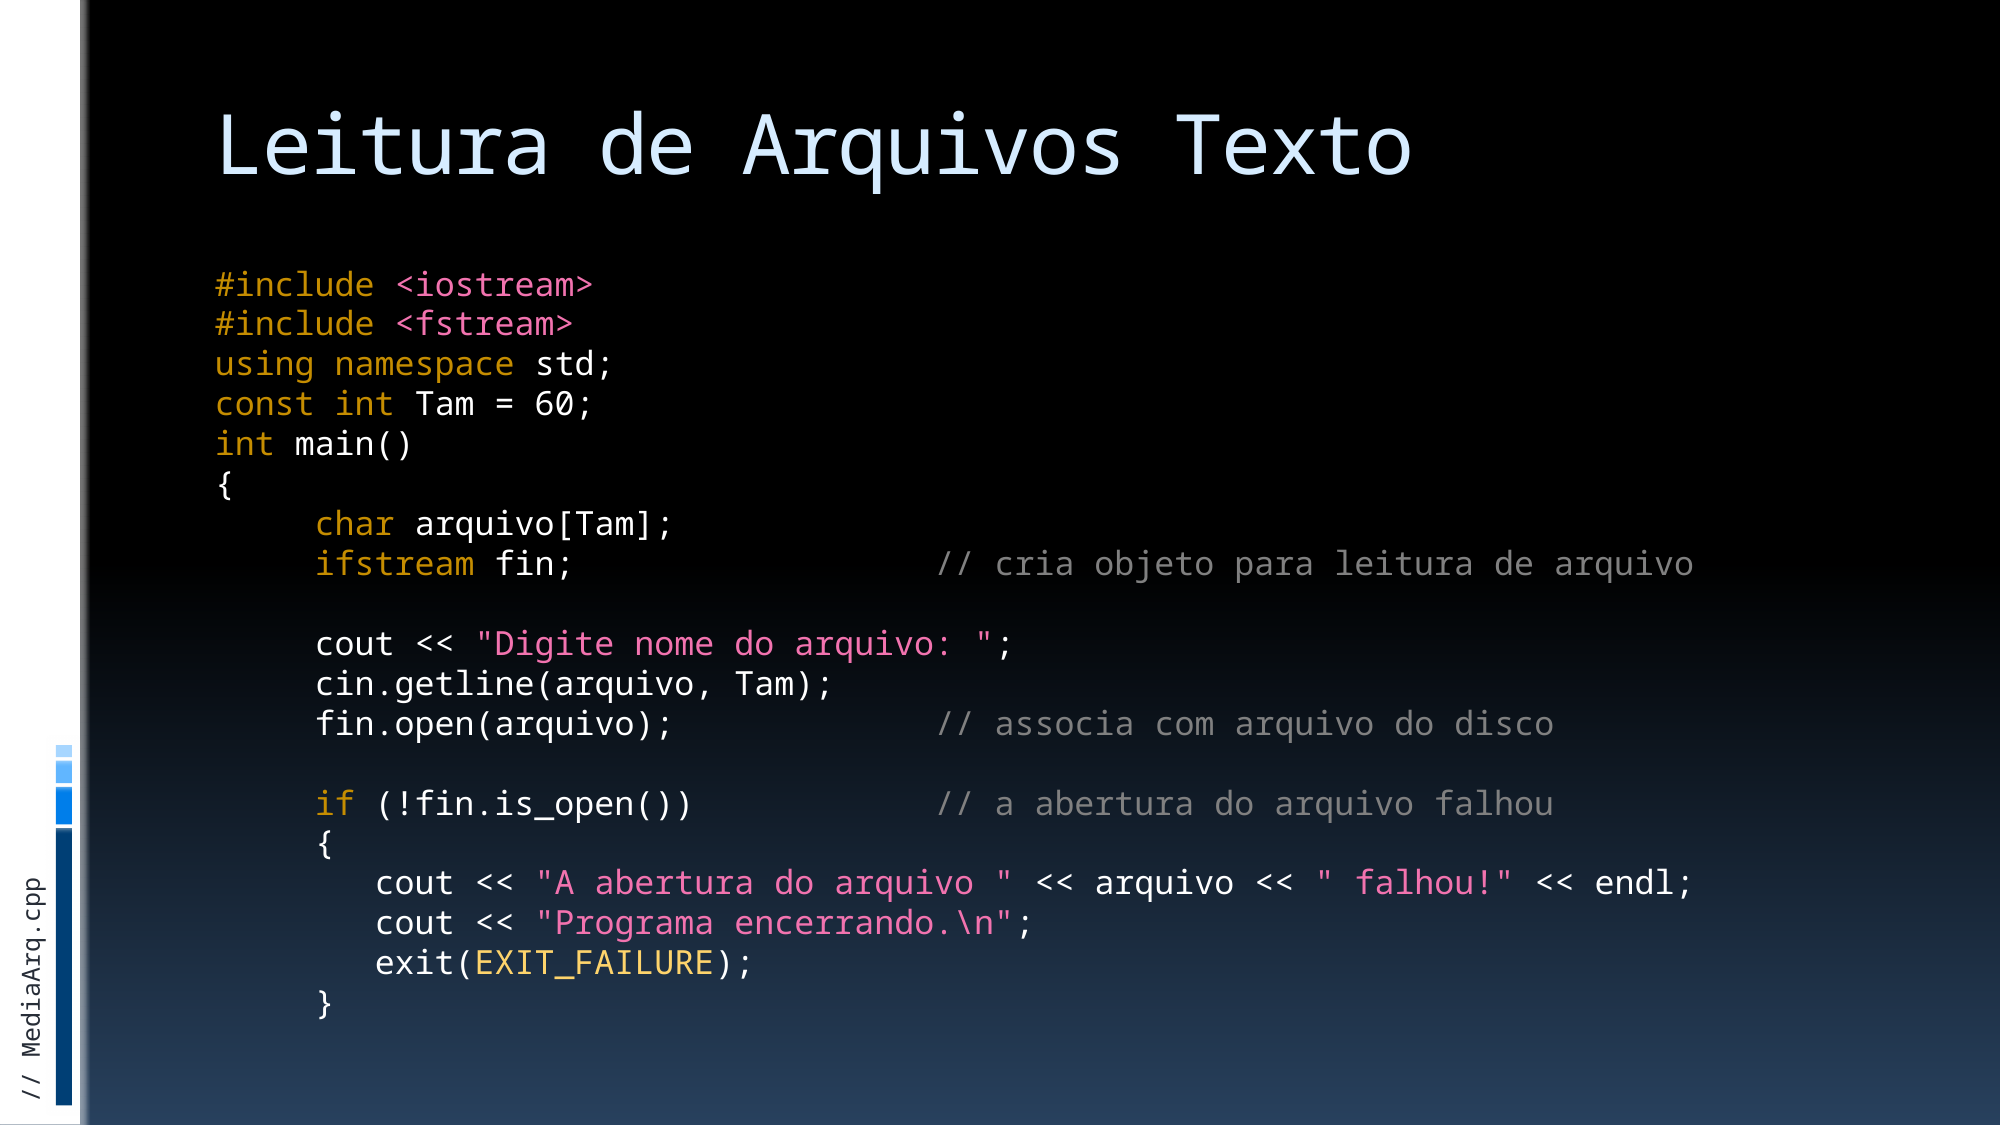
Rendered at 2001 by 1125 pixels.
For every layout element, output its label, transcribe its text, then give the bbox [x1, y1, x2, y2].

title Leitura de Arquivos Texto [200, 83, 1900, 234]
text_box #include <iostream> #include <fstream> using namespace std; const int Tam = 60; int main() { char arquivo[Tam]; ifstream fin; // cria objeto para leitura de arquivo cout << "Digite nome do arquivo: "; cin.getline(arquivo, Tam); fin.open(arquivo); // associa com arquivo do disco if (!fin.is_open()) // a abertura do arquivo falhou { cout << "A abertura do arquivo " << arquivo << " falhou!" << endl; cout << "Programa encerrando.\n"; exit(EXIT_FAILURE); } [199, 255, 1804, 1029]
text_box // MediaArq.cpp [7, 822, 53, 1118]
